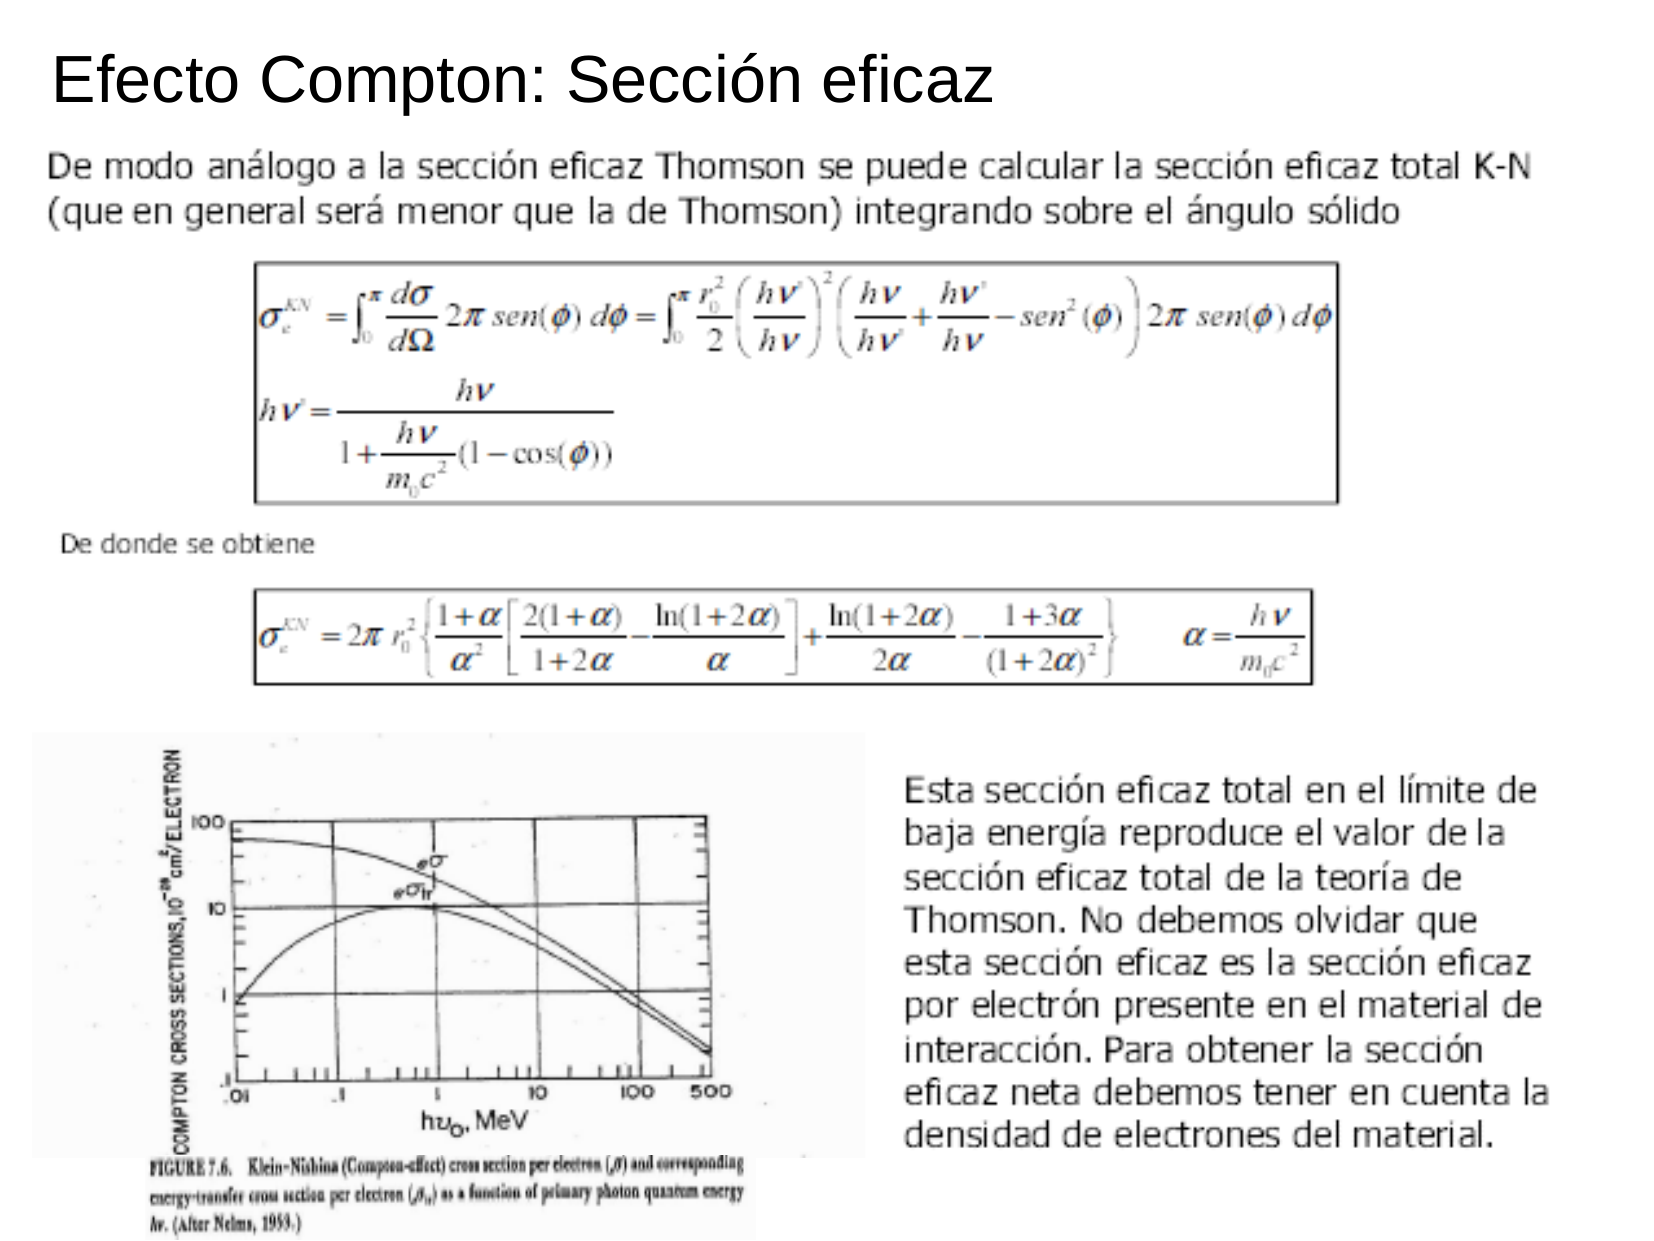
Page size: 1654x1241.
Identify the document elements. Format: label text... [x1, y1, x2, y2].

picture [32, 132, 1583, 1241]
text_box Efecto Compton: Sección eficaz [37, 28, 1271, 118]
